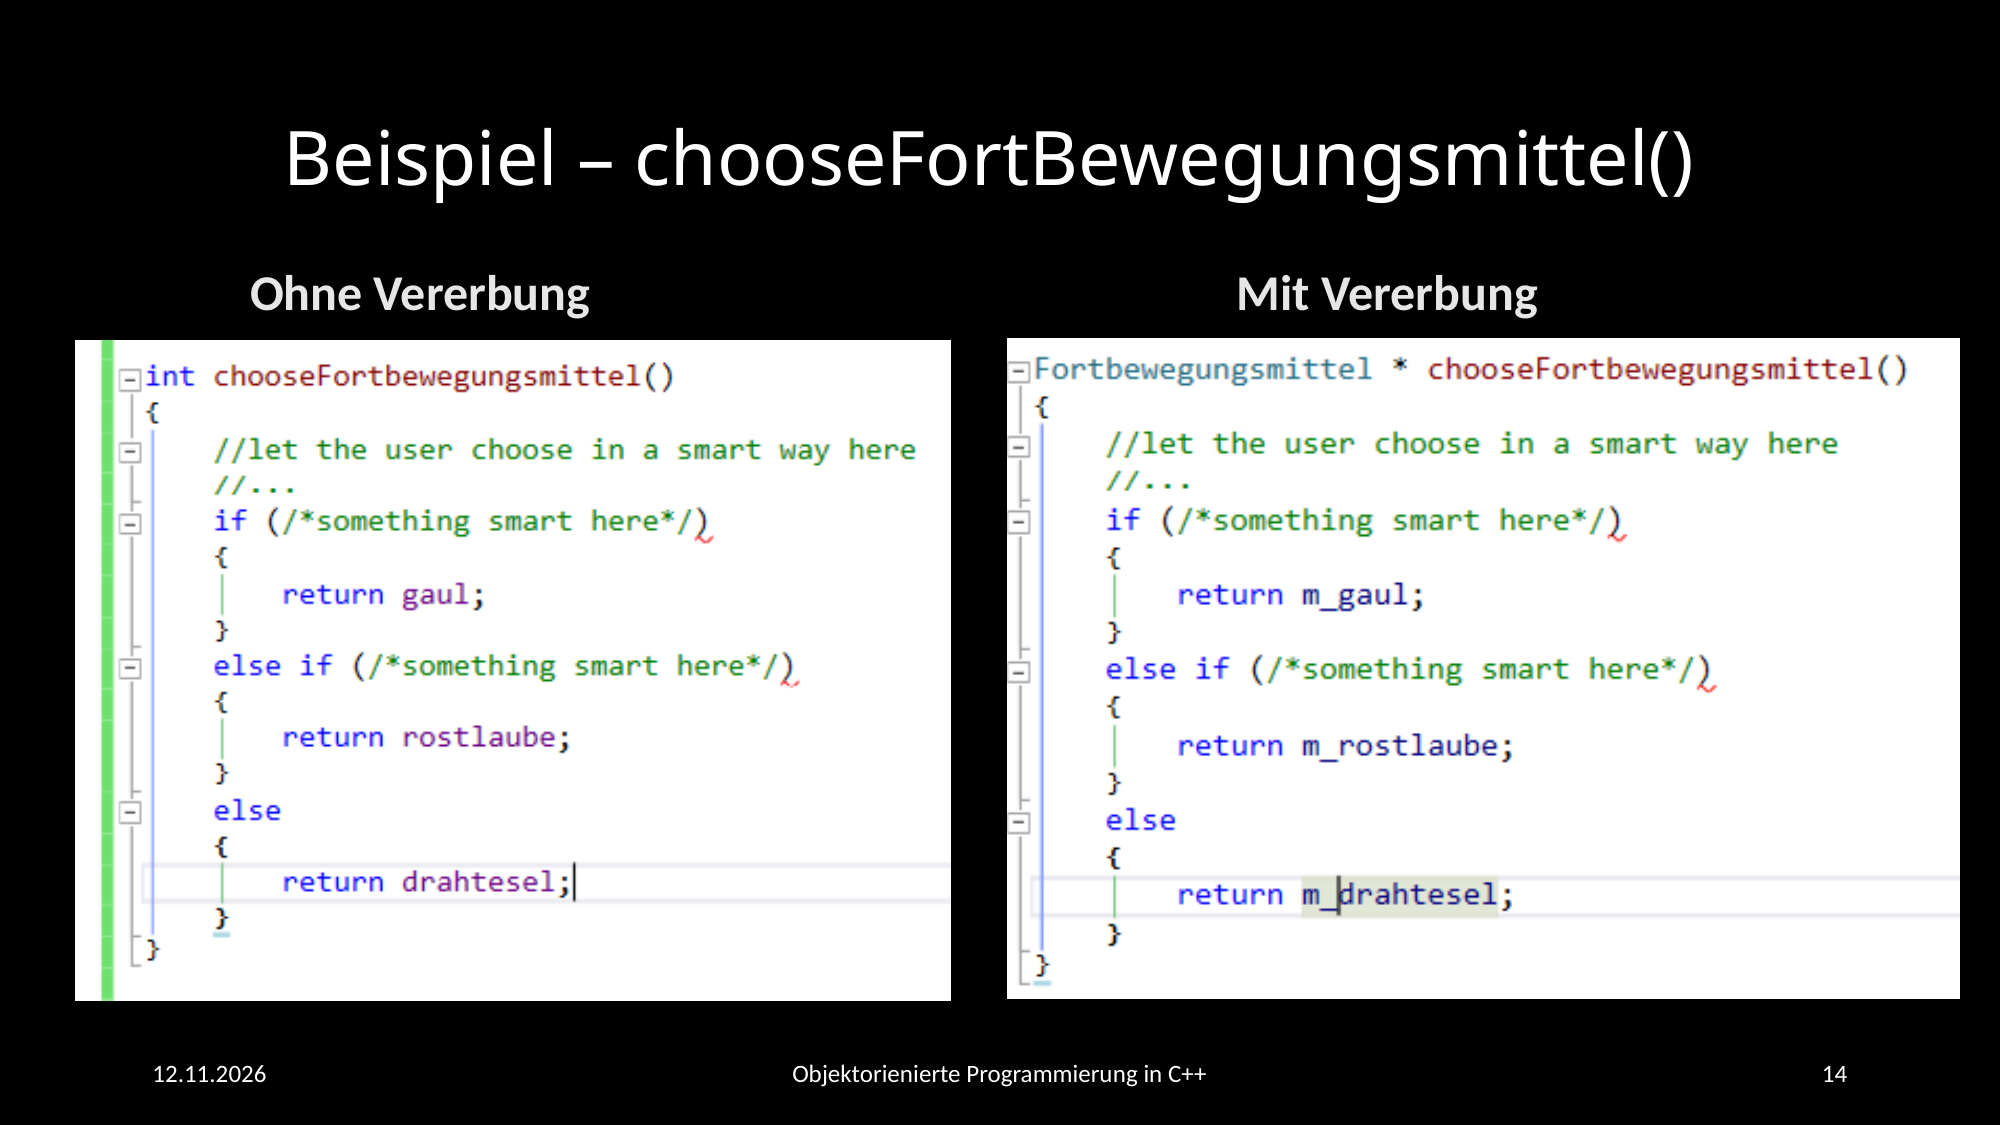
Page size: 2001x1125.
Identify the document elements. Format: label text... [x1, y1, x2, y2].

slide_number 14 [1412, 1042, 1863, 1103]
footer Objektorienierte Programmierung in C++ [662, 1042, 1338, 1103]
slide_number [137, 1042, 588, 1103]
text_box Mit Vererbung [1222, 252, 1553, 328]
text_box Ohne Vererbung [235, 252, 606, 328]
picture [1007, 338, 1960, 999]
title Beispiel – chooseFortBewegungsmittel() [269, 105, 1731, 217]
picture [75, 340, 951, 1001]
